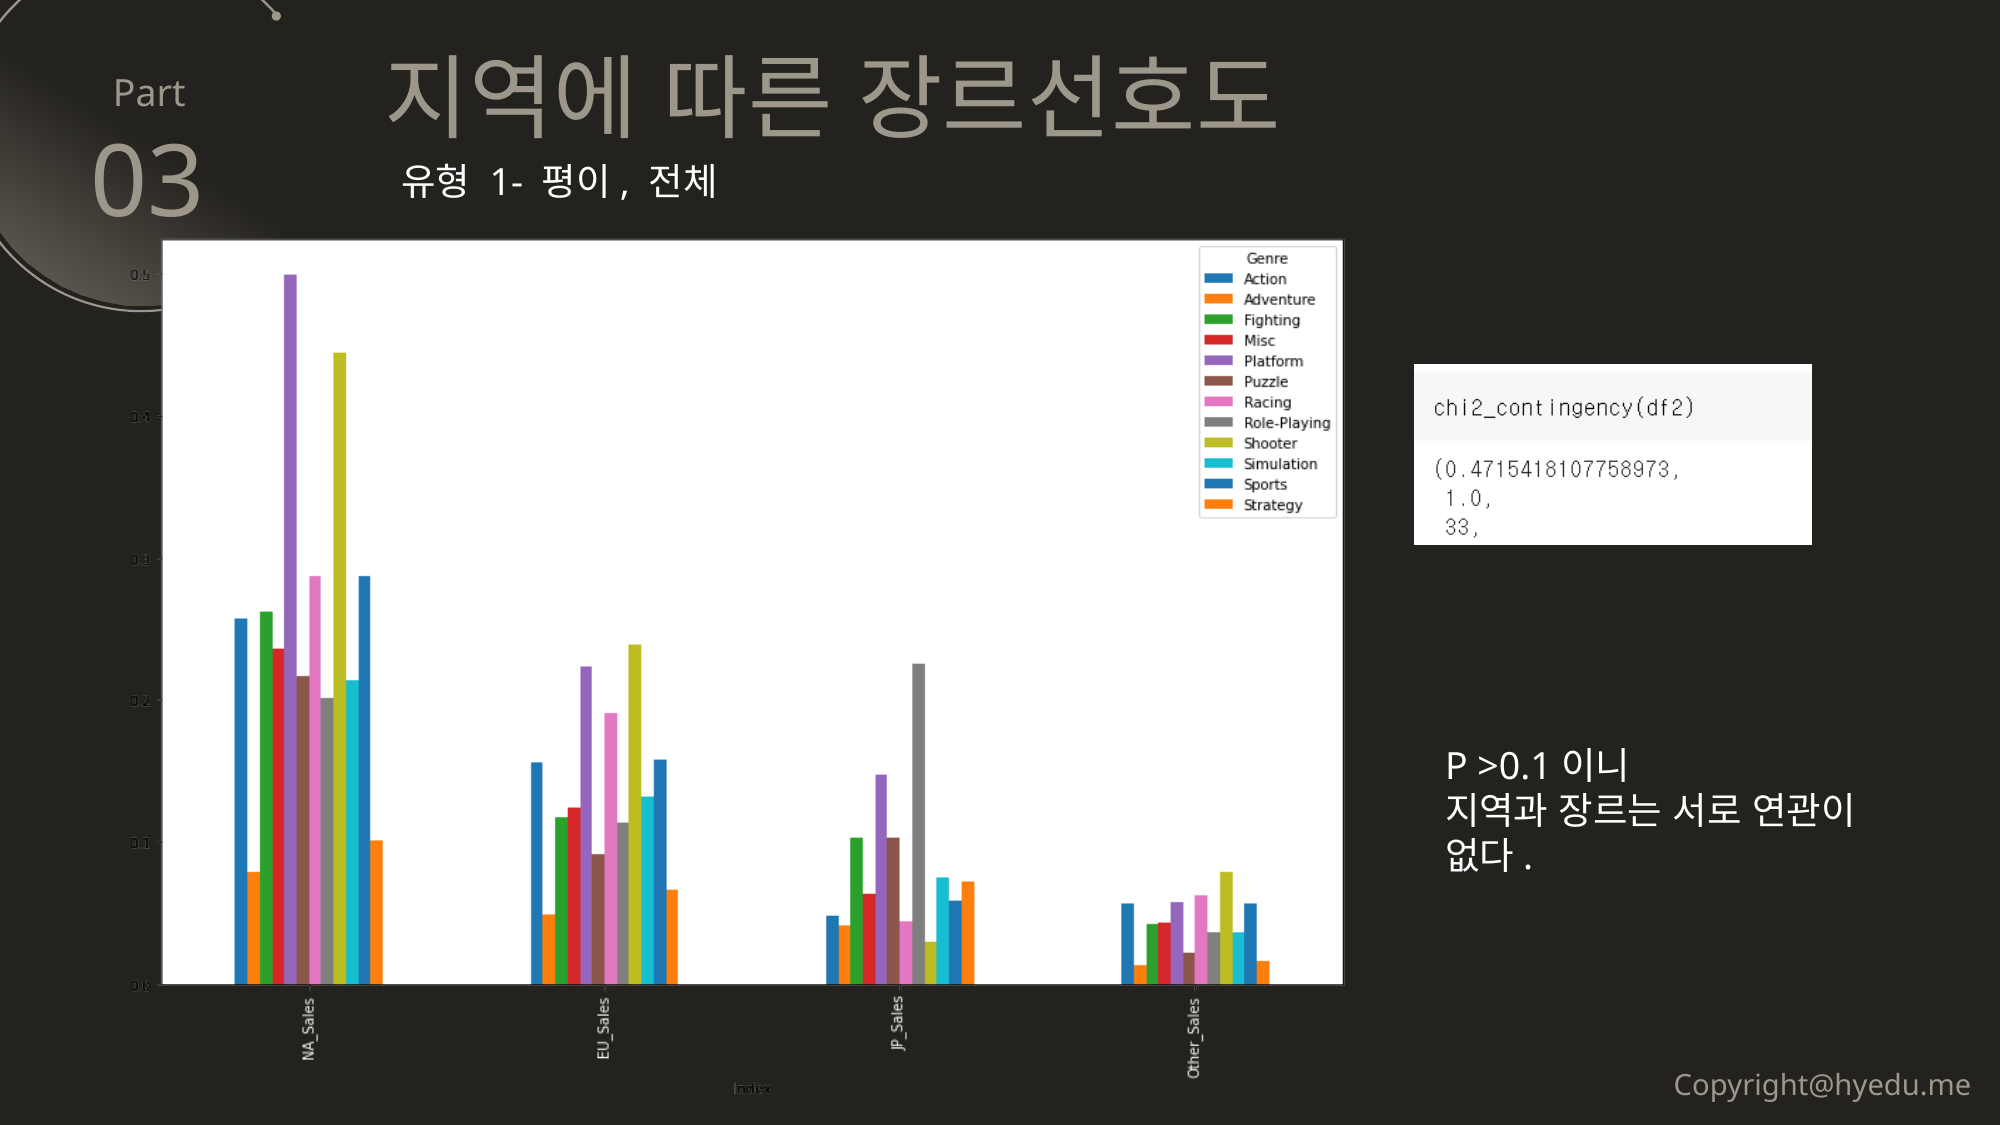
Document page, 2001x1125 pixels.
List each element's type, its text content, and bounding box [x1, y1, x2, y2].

list 03 [58, 122, 237, 222]
text_box P >0.1이니 지역과 장르는 서로 연관이 없다. [1430, 734, 1872, 885]
list 지역에 따른 장르선호도 [370, 44, 1882, 156]
picture [119, 231, 1353, 1105]
text_box 유형 1- 평이, 전체 [386, 150, 1134, 211]
picture [1414, 364, 1812, 545]
